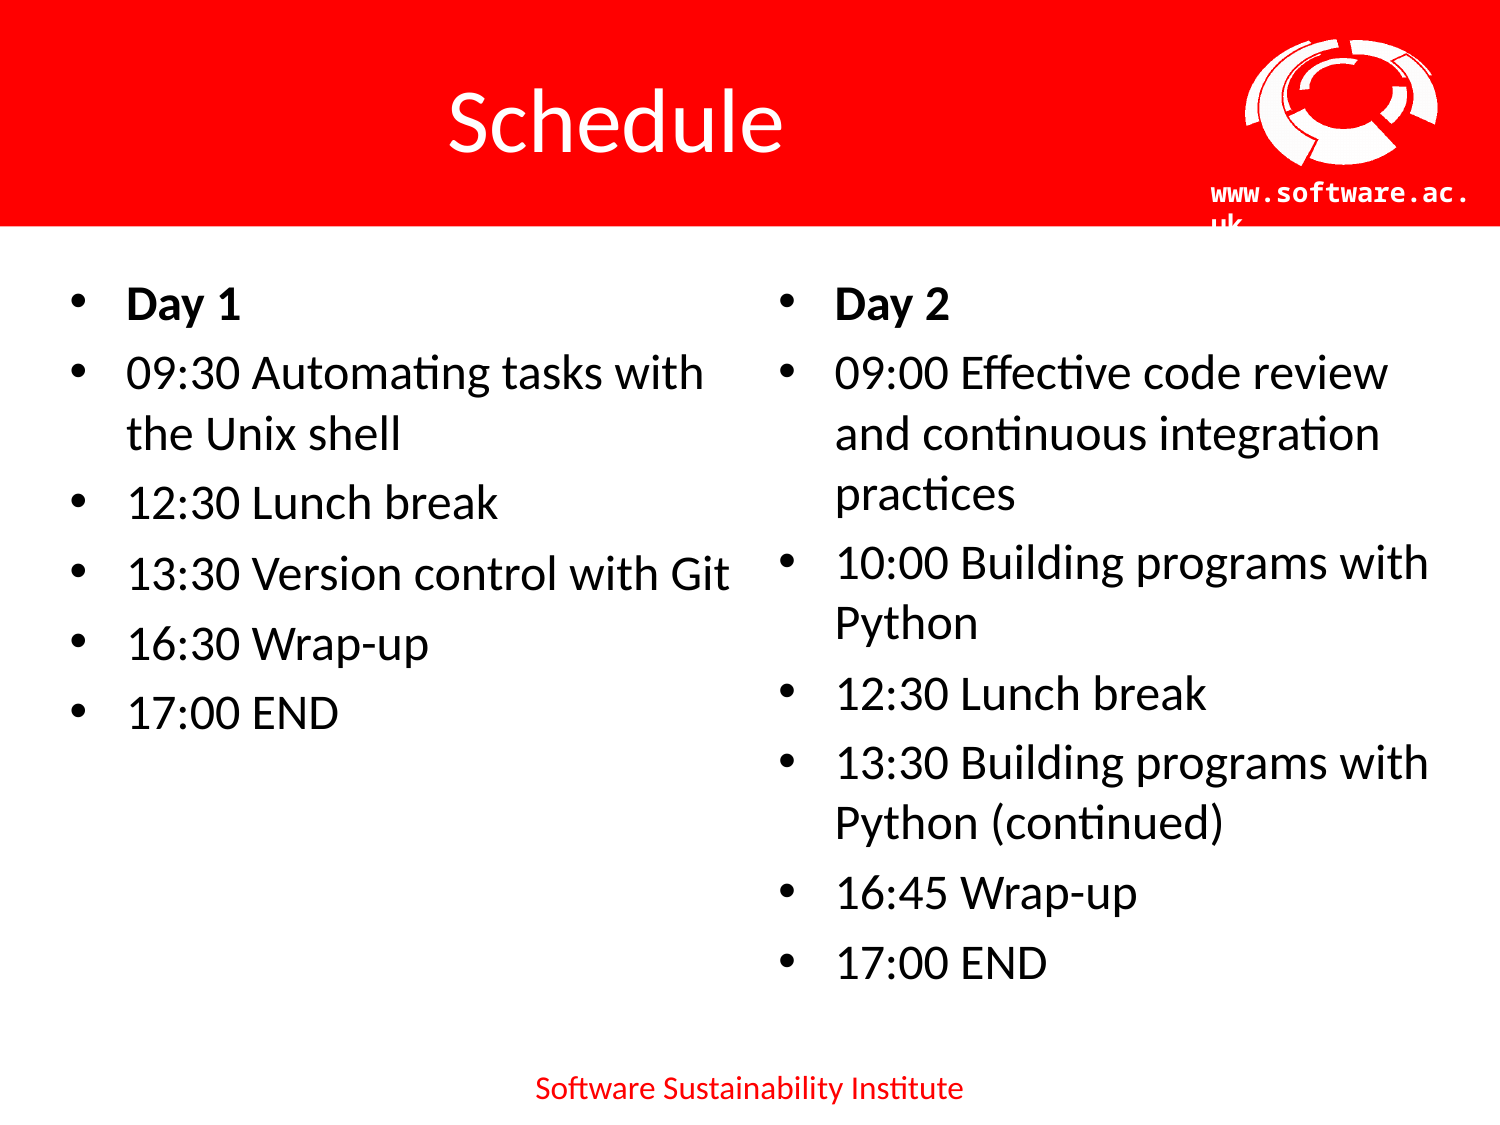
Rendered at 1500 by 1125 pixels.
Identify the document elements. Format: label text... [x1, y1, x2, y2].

list Day 1 09:30 Automating tasks with the Unix shell 12:30 Lunch break 13:30 Version control with Git 16:30 Wrap-up 17:00 END [54, 262, 750, 1005]
title Schedule [51, 21, 1182, 210]
picture [1238, 23, 1444, 175]
text_box Day 2 09:00 Effective code review and continuous integration practices 10:00 Building programs with Python 12:30 Lunch break 13:30 Building programs with Python (continued) 16:45 Wrap-up 17:00 END [763, 262, 1459, 1005]
